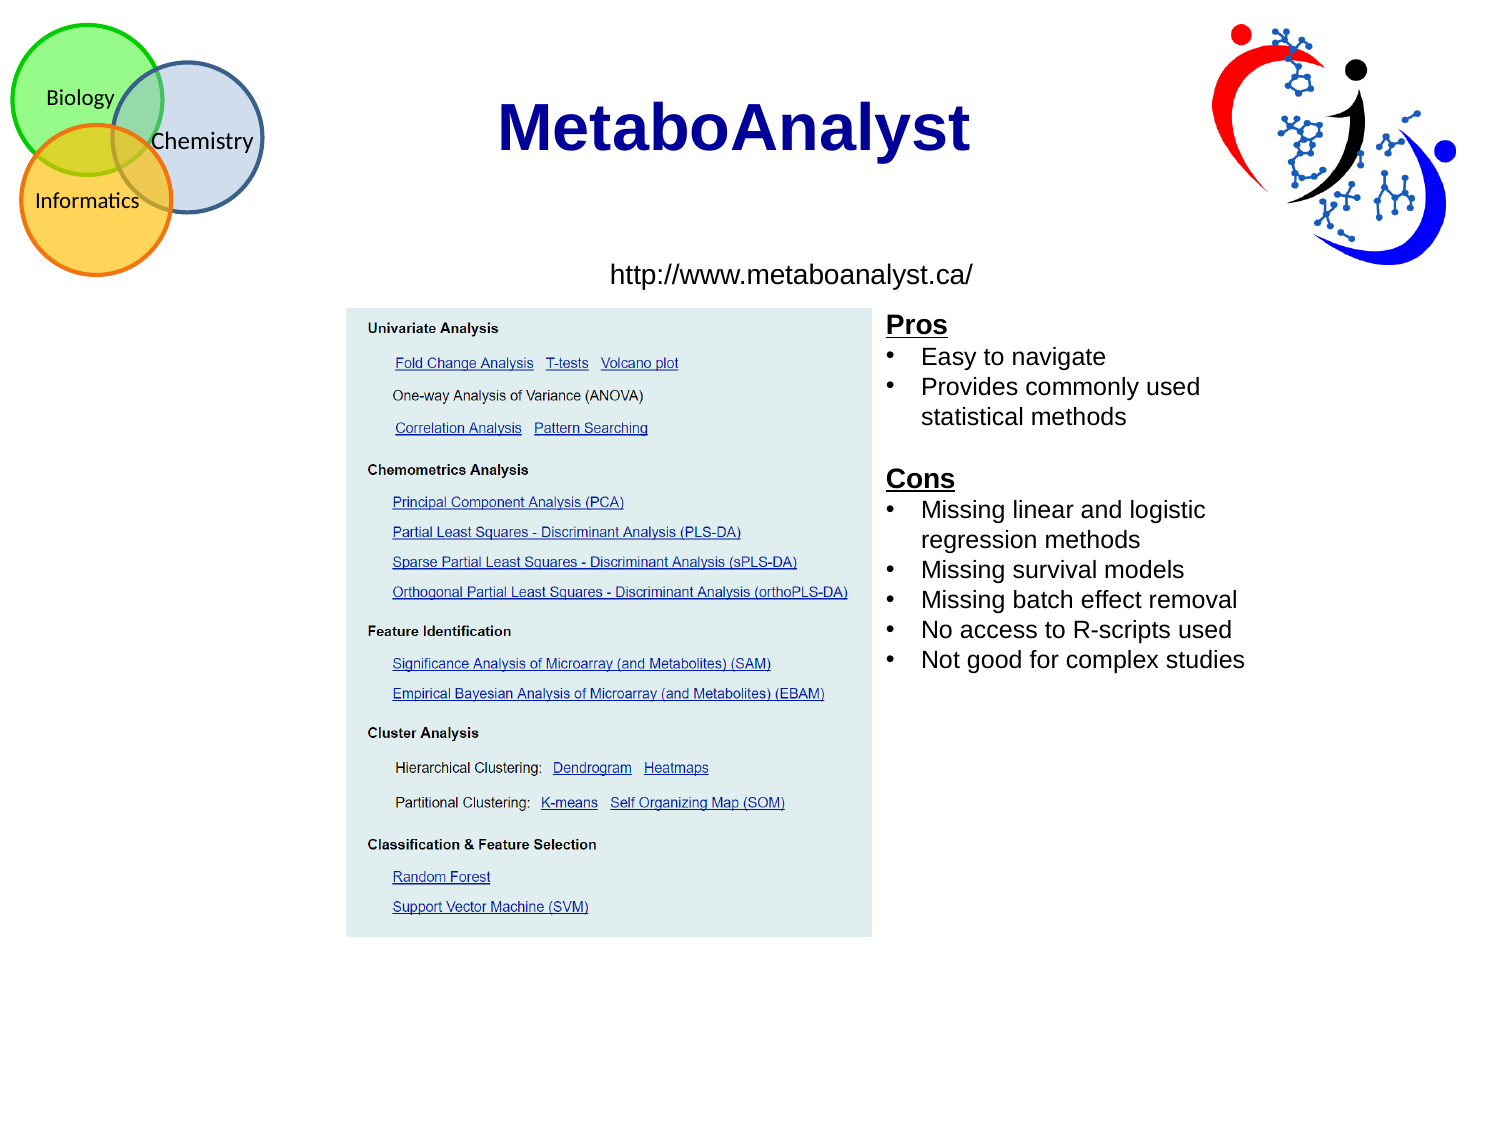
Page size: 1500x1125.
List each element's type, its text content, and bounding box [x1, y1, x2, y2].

text_box http://www.metaboanalyst.ca/ [595, 249, 989, 298]
picture [346, 308, 872, 938]
text_box Pros Easy to navigate Provides commonly used statistical methods Cons Missing linear and logistic regression methods Missing survival models Missing batch effect removal No access to R-scripts used Not good for complex studies [871, 299, 1303, 681]
text_box MetaboAnalyst [482, 76, 987, 171]
picture [1212, 24, 1456, 265]
